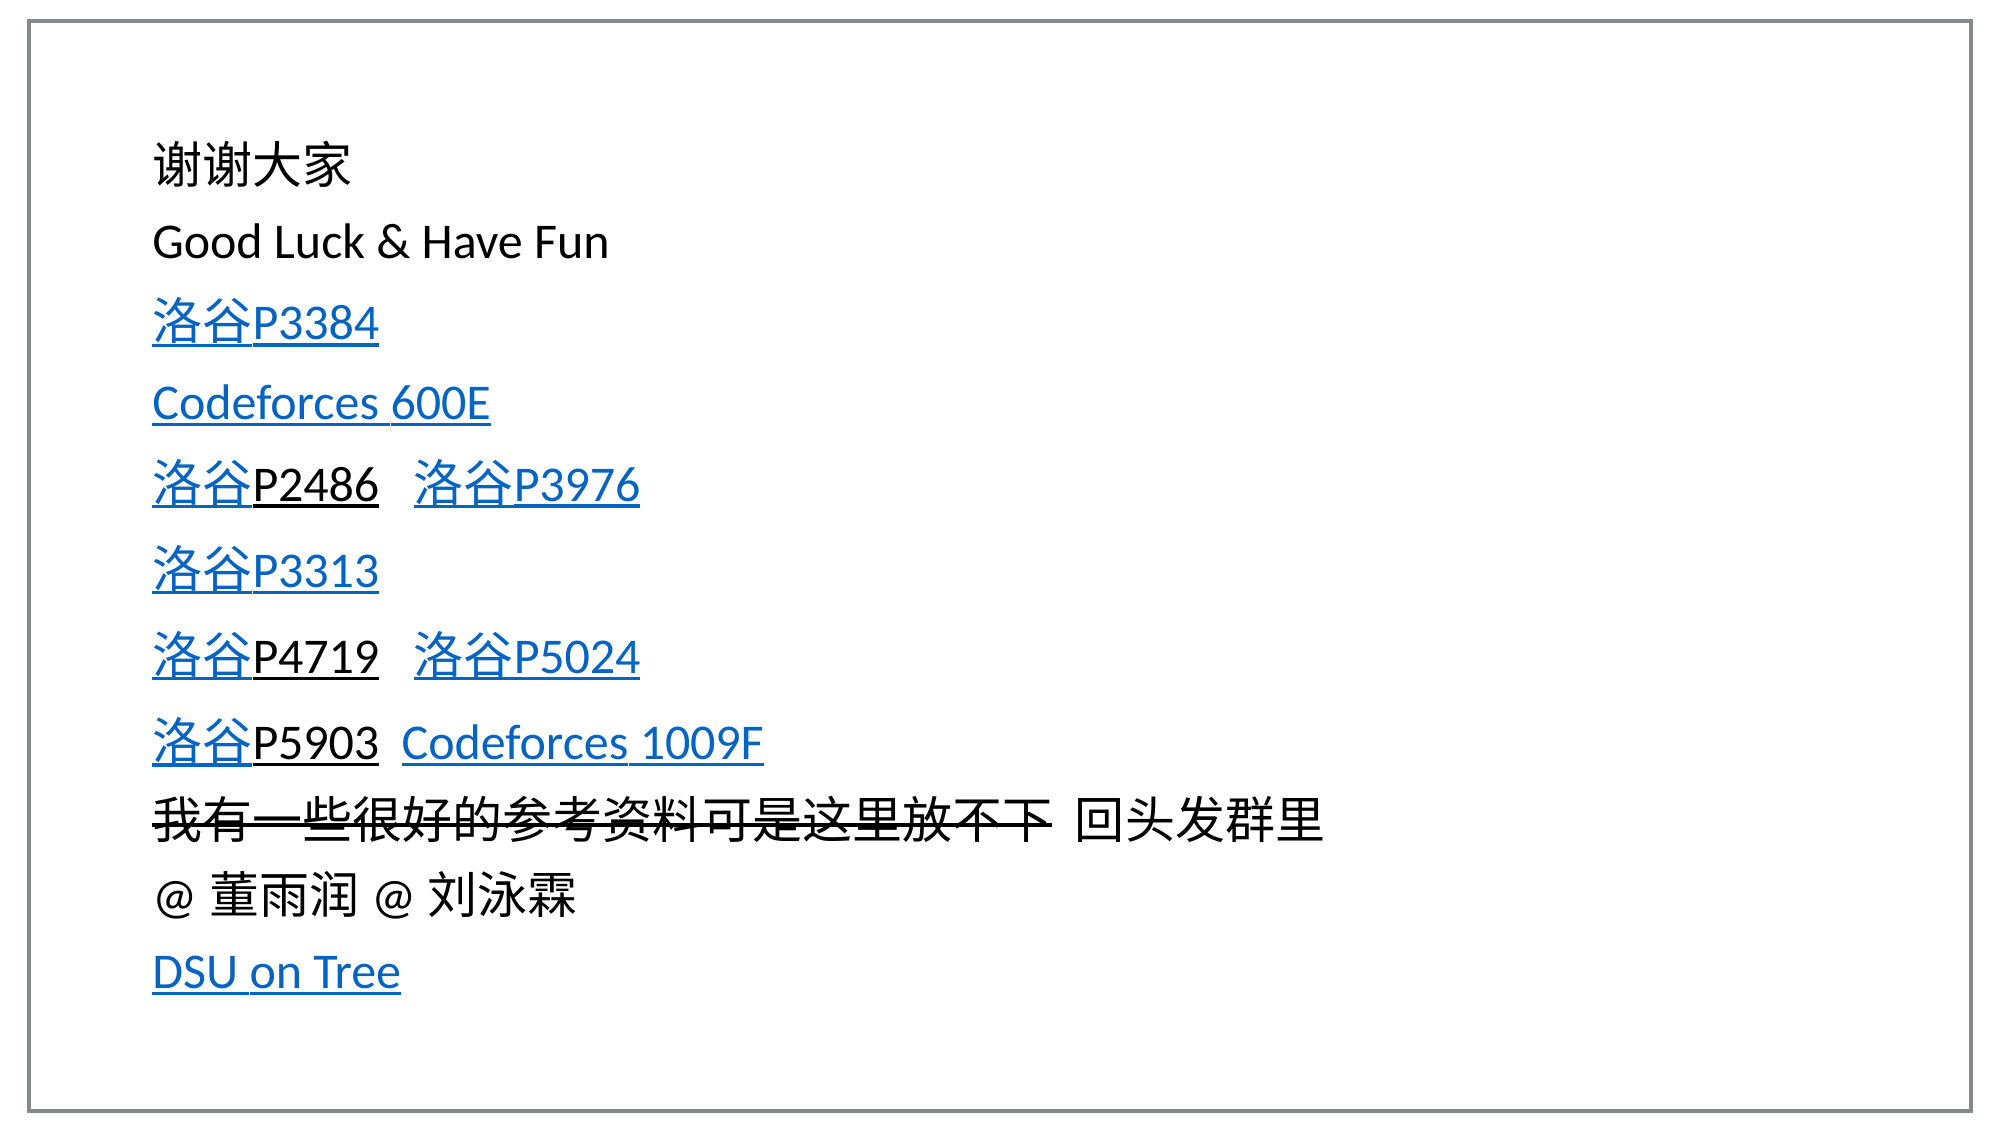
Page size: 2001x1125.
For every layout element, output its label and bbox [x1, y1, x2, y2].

text_box [29, 20, 1971, 1111]
